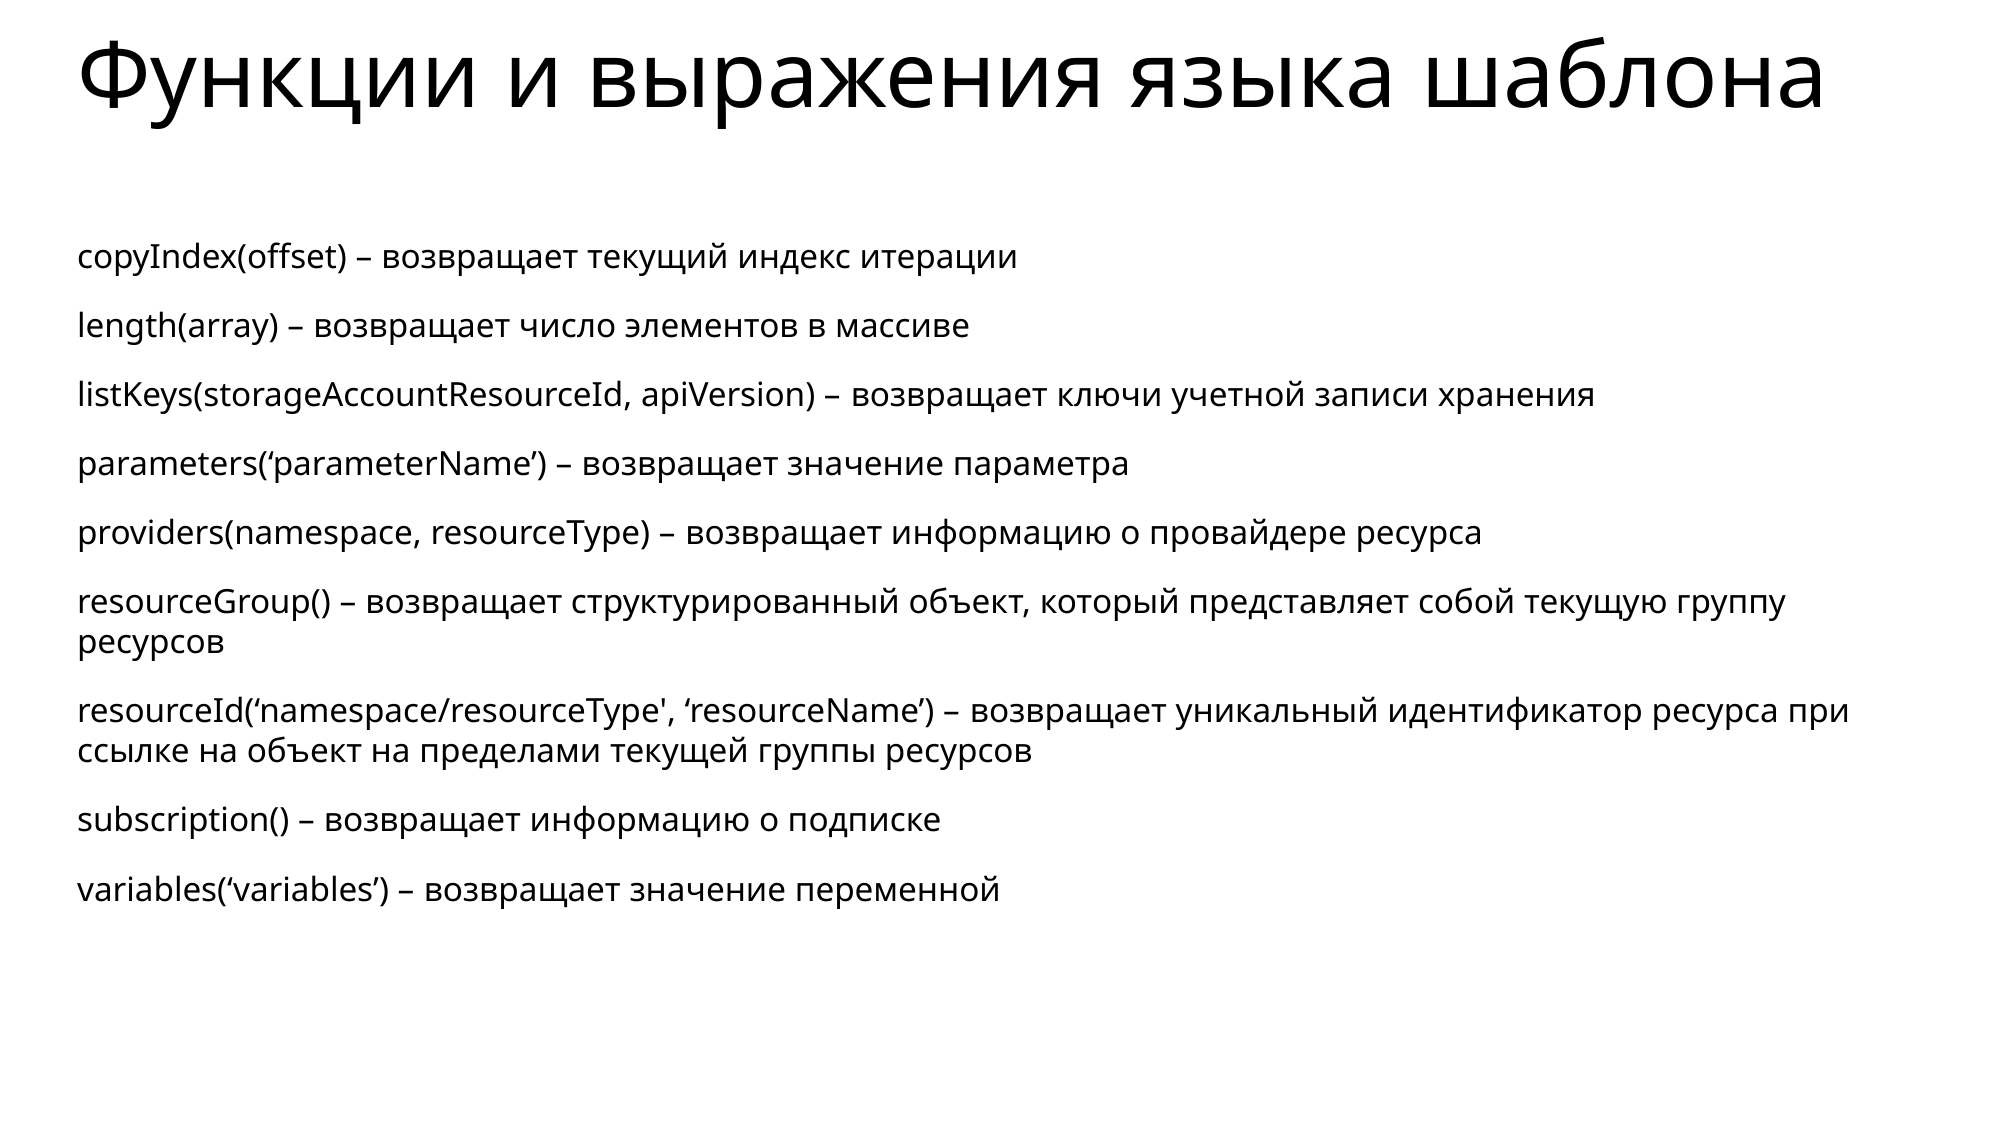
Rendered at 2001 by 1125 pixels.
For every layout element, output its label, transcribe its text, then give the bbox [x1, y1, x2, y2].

title Функции и выражения языка шаблона [62, 29, 1953, 205]
list copyIndex(offset) – возвращает текущий индекс итерации length(array) – возвращает число элементов в массиве listKeys(storageAccountResourceId, apiVersion) – возвращает ключи учетной записи хранения parameters(‘parameterName’) – возвращает значение параметра providers(namespace, resourceType) – возвращает информацию о провайдере ресурса resourceGroup() – возвращает структурированный объект, который представляет собой текущую группу ресурсов resourceId(‘namespace/resourceType', ‘resourceName’) – возвращает уникальный идентификатор ресурса при ссылке на объект на пределами текущей группы ресурсов subscription() – возвращает информацию о подписке variables(‘variables’) – возвращает значение переменной [62, 227, 1953, 1096]
